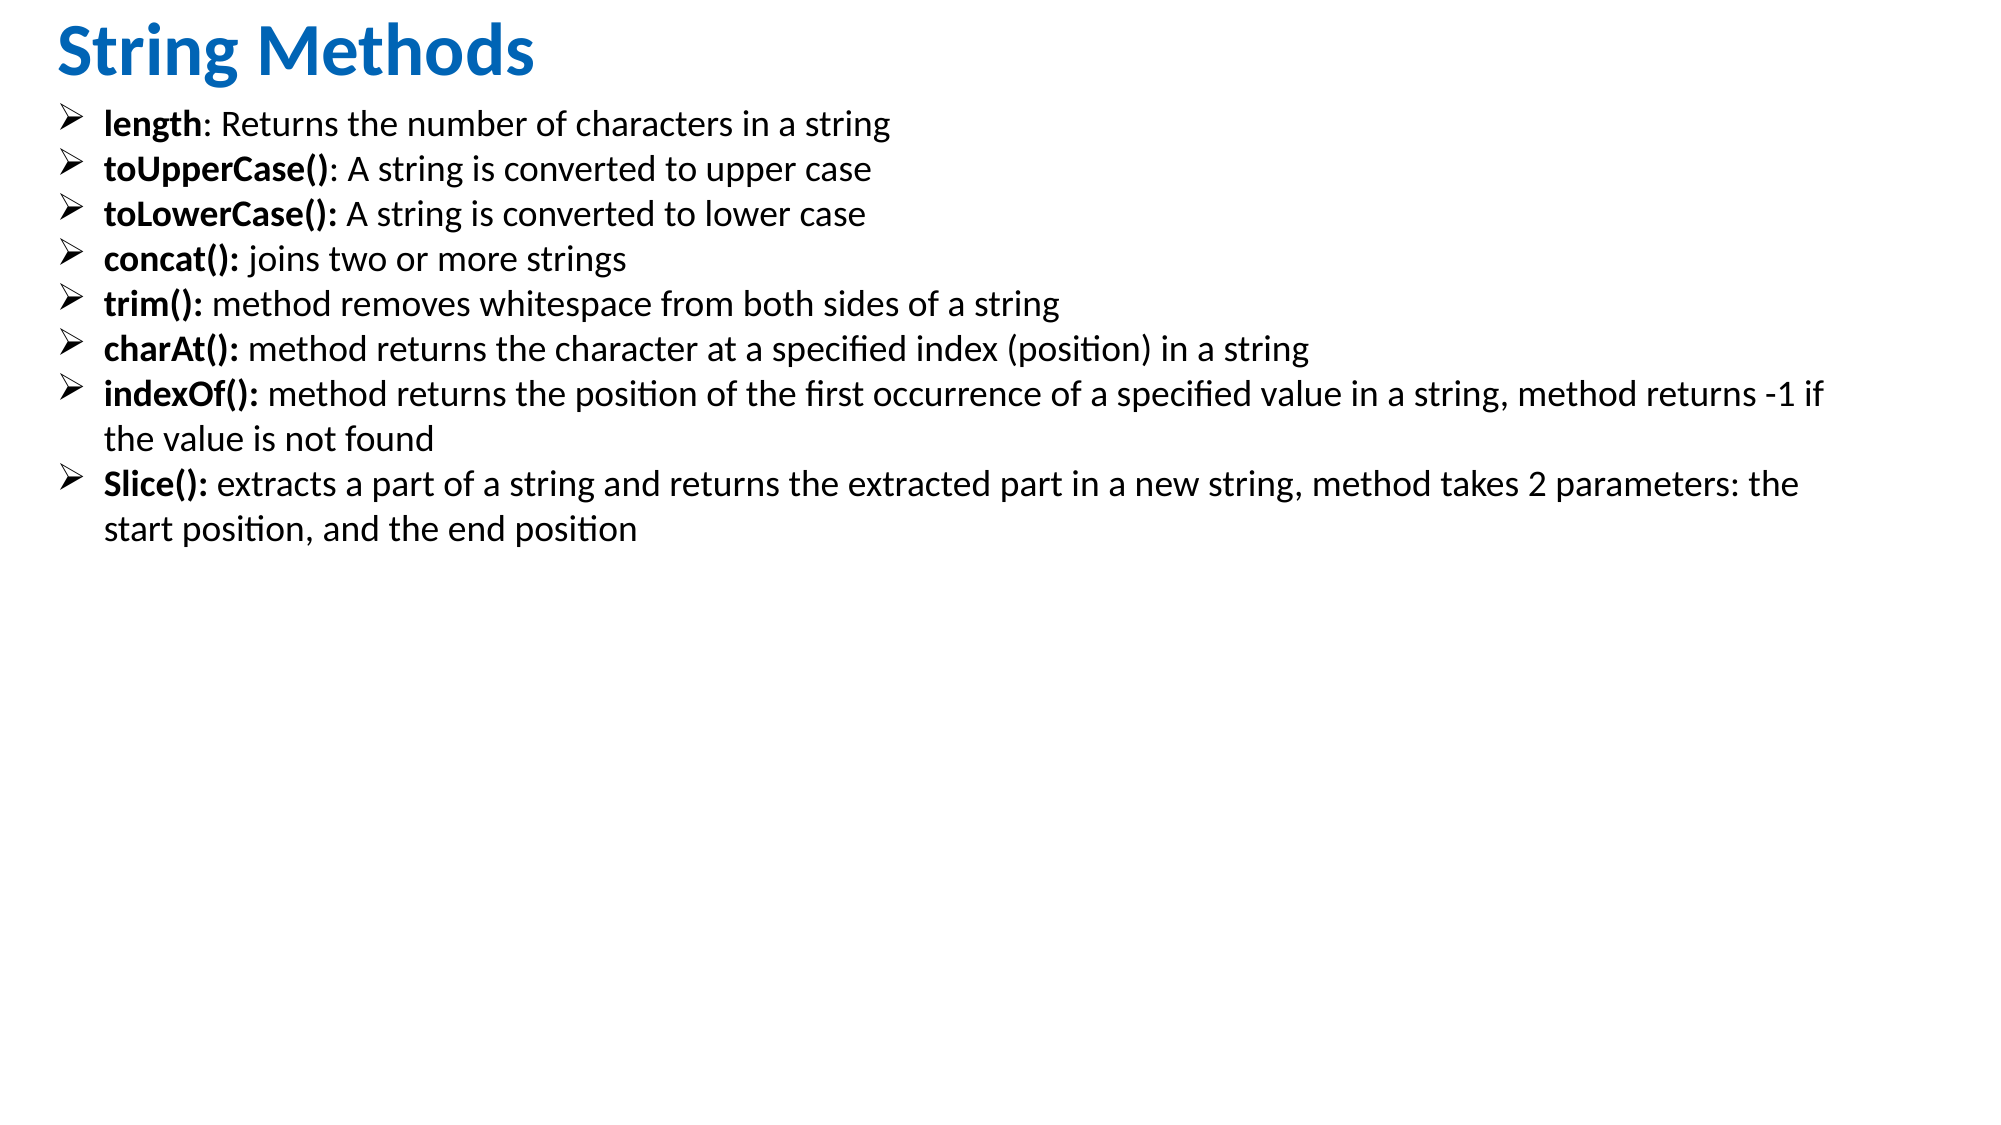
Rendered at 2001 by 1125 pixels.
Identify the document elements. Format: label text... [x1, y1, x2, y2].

text_box String Methods [42, 3, 1649, 92]
text_box length: Returns the number of characters in a string toUpperCase(): A string is converted to upper case toLowerCase(): A string is converted to lower case concat(): joins two or more strings trim(): method removes whitespace from both sides of a string charAt(): method returns the character at a specified index (position) in a string indexOf(): method returns the position of the first occurrence of a specified value in a string, method returns -1 if the value is not found Slice(): extracts a part of a string and returns the extracted part in a new string, method takes 2 parameters: the start position, and the end position [42, 92, 1882, 602]
